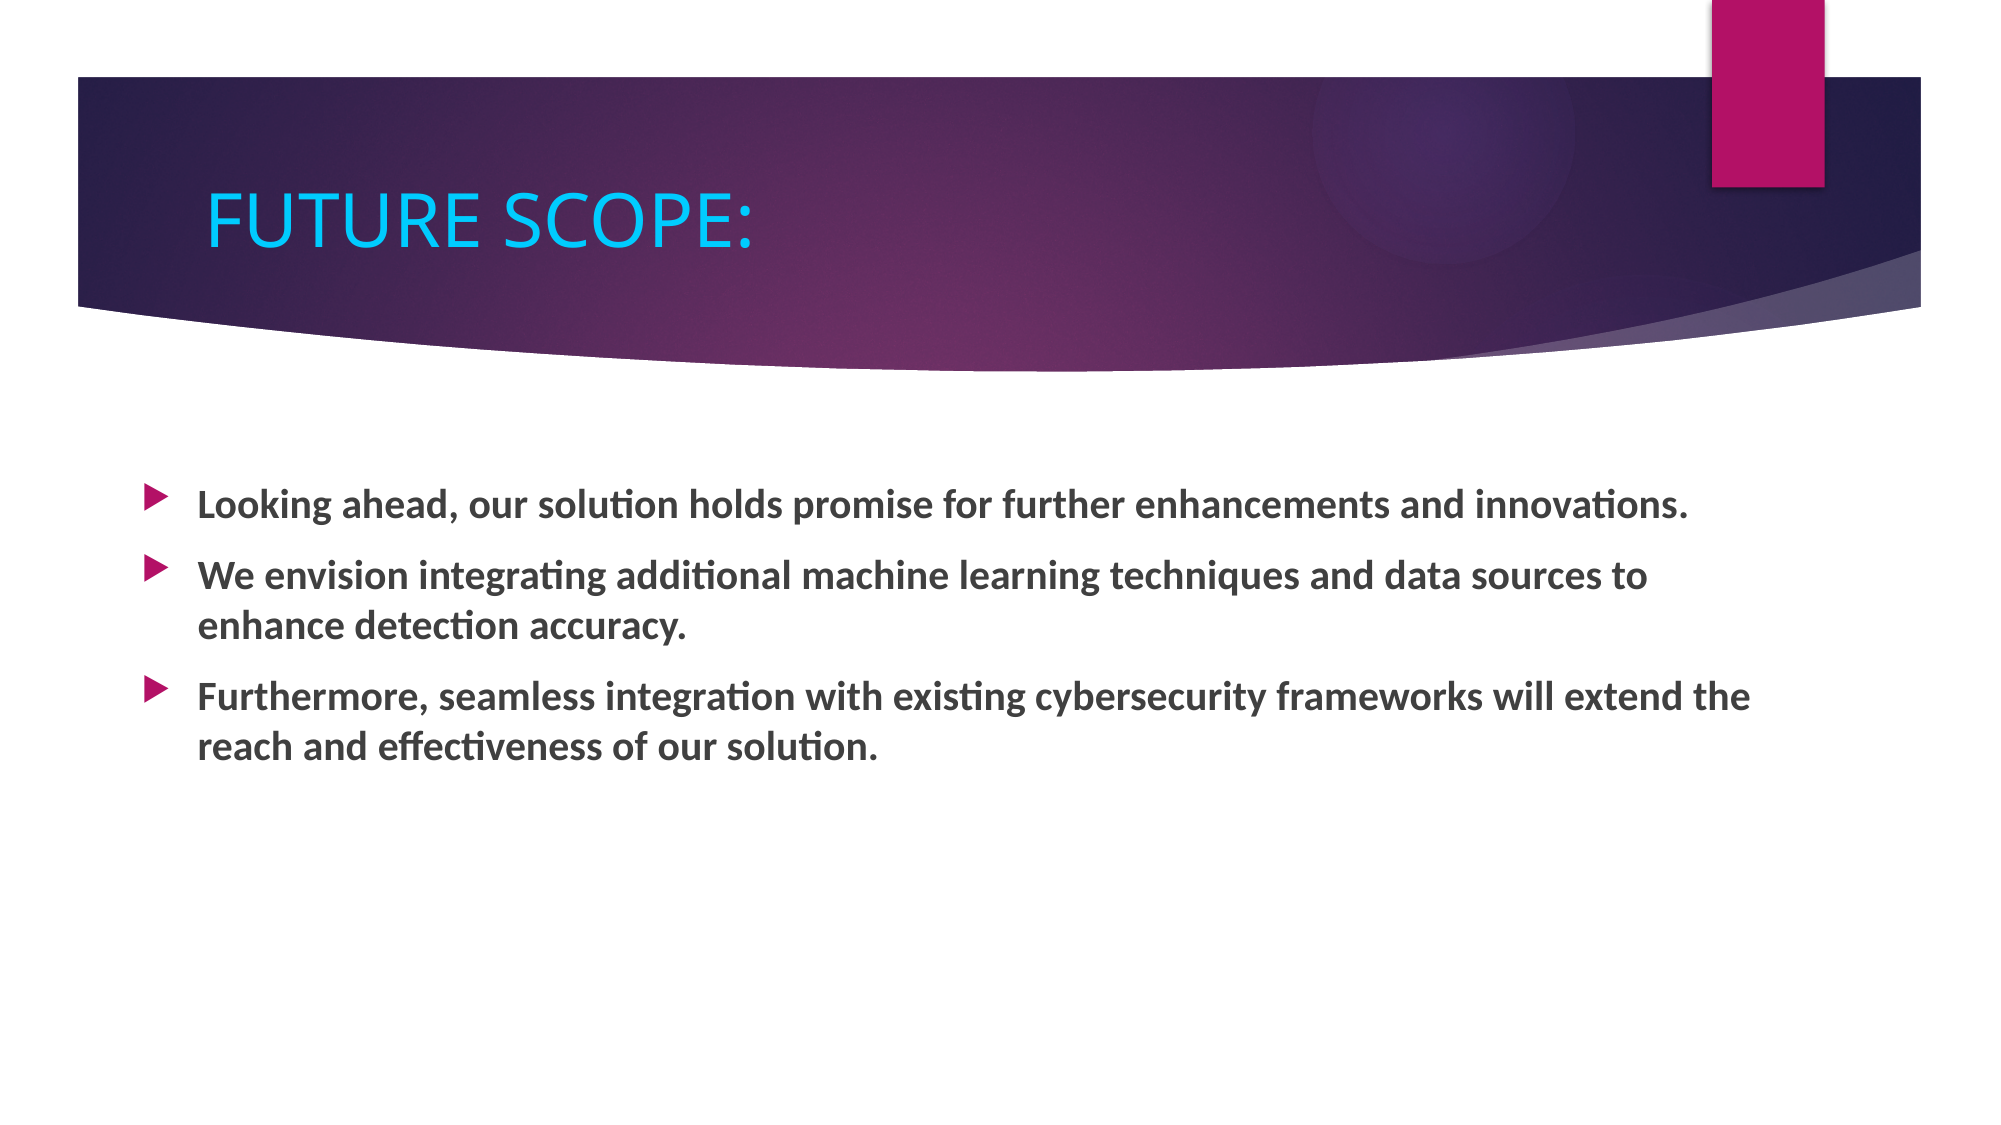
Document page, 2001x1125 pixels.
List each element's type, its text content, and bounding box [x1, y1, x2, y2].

title FUTURE SCOPE: [189, 159, 1627, 276]
list Looking ahead, our solution holds promise for further enhancements and innovations. We envision integrating additional machine learning techniques and data sources to enhance detection accuracy. Furthermore, seamless integration with existing cybersecurity frameworks will extend the reach and effectiveness of our solution. [126, 469, 1789, 1069]
